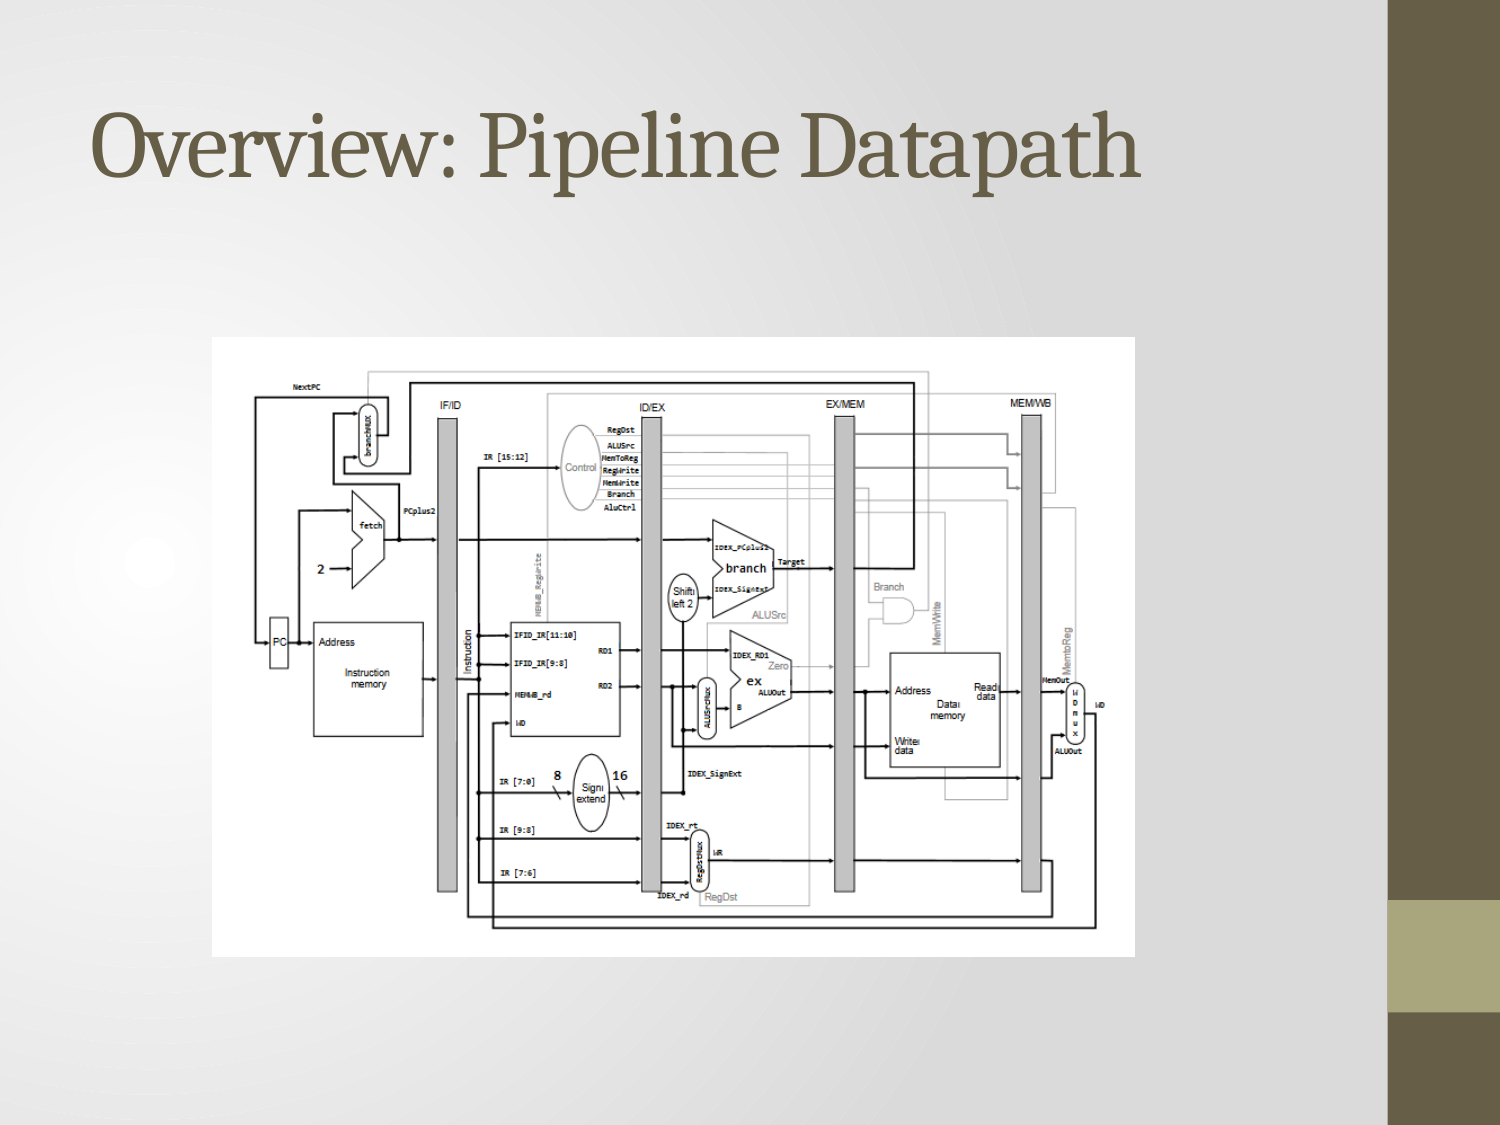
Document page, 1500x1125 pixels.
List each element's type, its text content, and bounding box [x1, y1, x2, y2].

title Overview: Pipeline Datapath [75, 45, 1325, 233]
picture [211, 336, 1135, 958]
